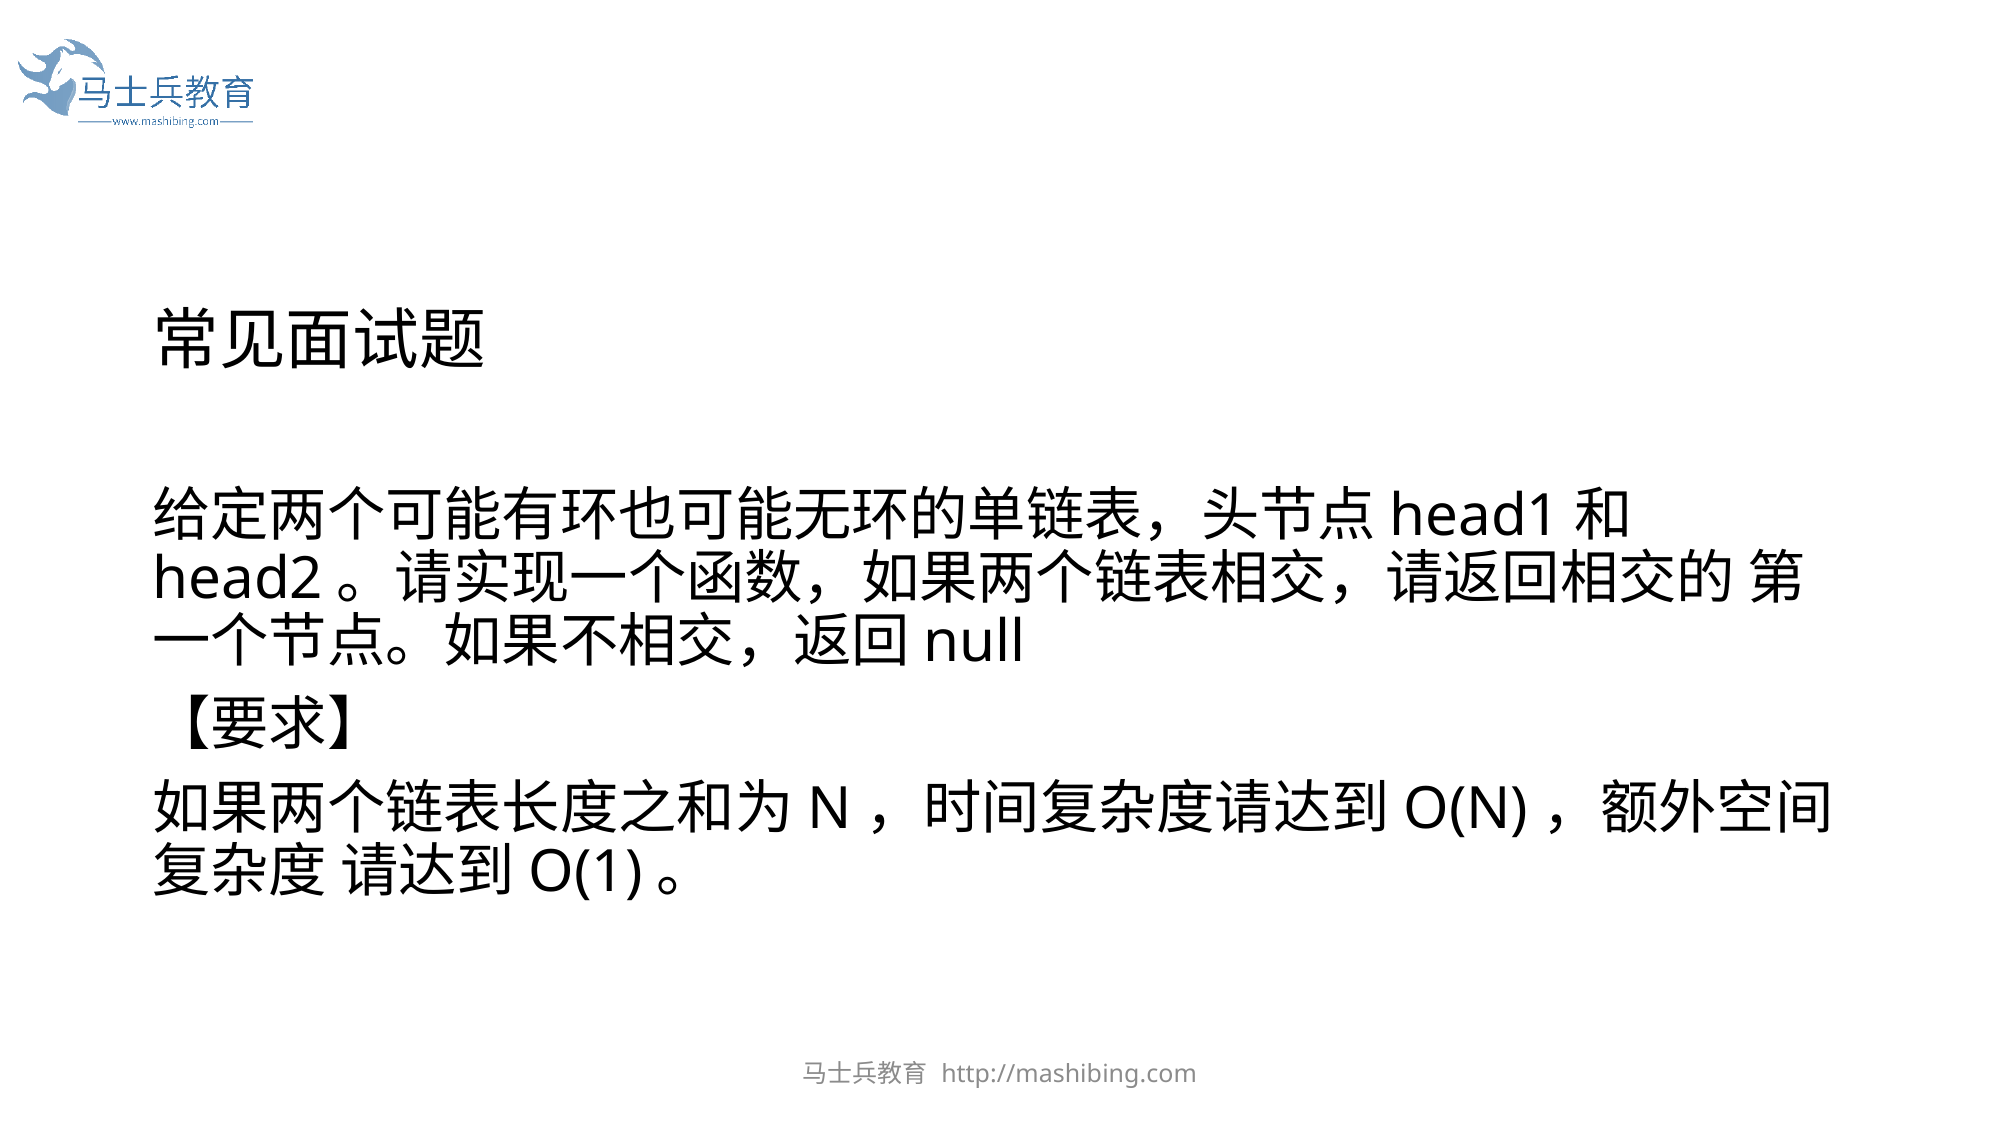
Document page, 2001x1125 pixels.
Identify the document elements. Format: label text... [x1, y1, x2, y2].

list 给定两个可能有环也可能无环的单链表，头节点head1和head2。请实现一个函数，如果两个链表相交，请返回相交的 第一个节点。如果不相交，返回null 【要求】 如果两个链表长度之和为N，时间复杂度请达到O(N)，额外空间复杂度 请达到O(1)。 [137, 477, 1863, 960]
title 常见面试题 [137, 205, 1863, 477]
footer 马士兵教育 http://mashibing.com [662, 1042, 1338, 1103]
picture [7, 5, 276, 177]
